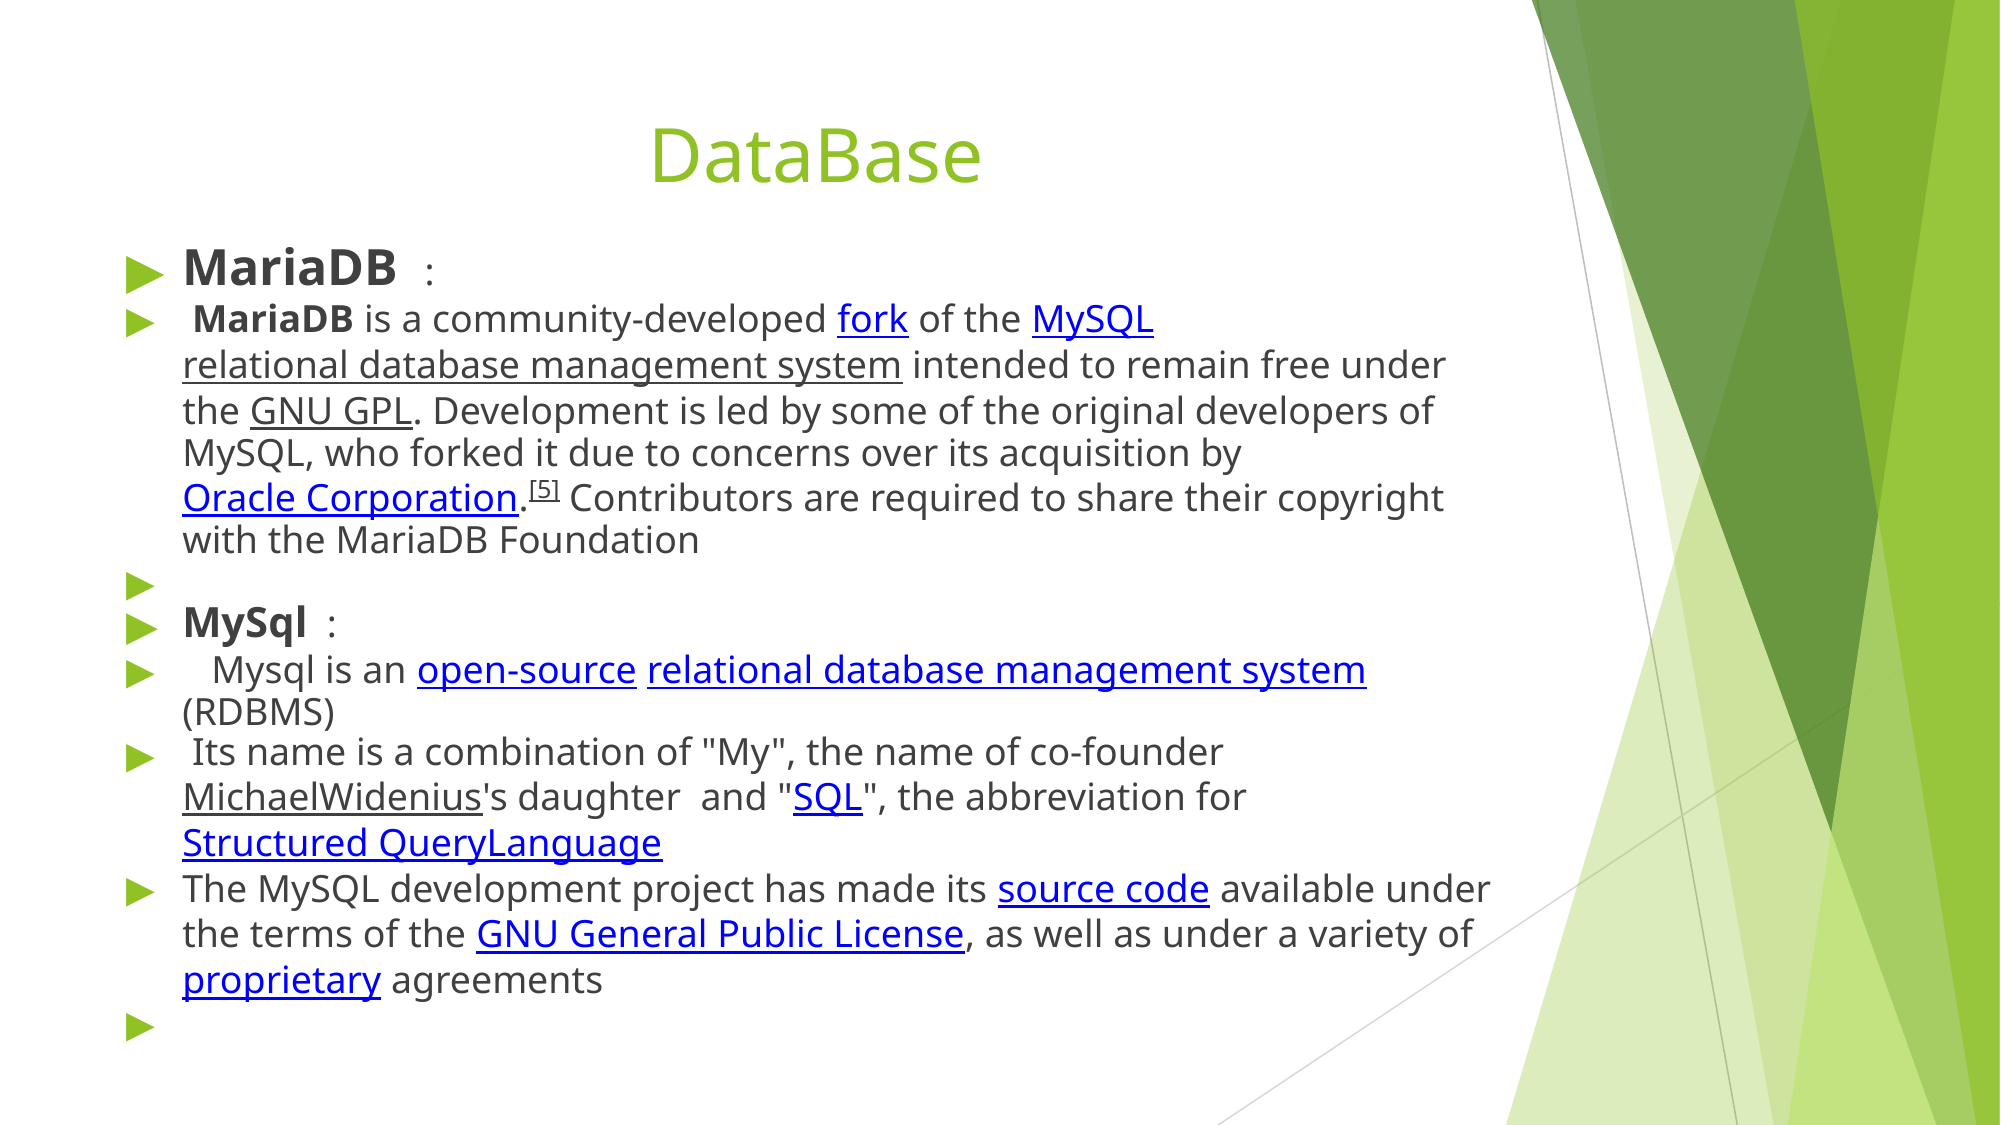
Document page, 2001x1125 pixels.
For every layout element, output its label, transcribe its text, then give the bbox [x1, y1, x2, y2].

text_box DataBase [111, 99, 1522, 234]
text_box MariaDB : MariaDB is a community-developed fork of the MySQL relational database management system intended to remain free under the GNU GPL. Development is led by some of the original developers of MySQL, who forked it due to concerns over its acquisition by Oracle Corporation.[5] Contributors are required to share their copyright with the MariaDB Foundation MySql : Mysql is an open-source relational database management system(RDBMS) Its name is a combination of "My", the name of co-founder MichaelWidenius's daughter and "SQL", the abbreviation for Structured QueryLanguage The MySQL development project has made its source code available under the terms of the GNU General Public License, as well as under a variety of proprietary agreements [111, 234, 1522, 992]
